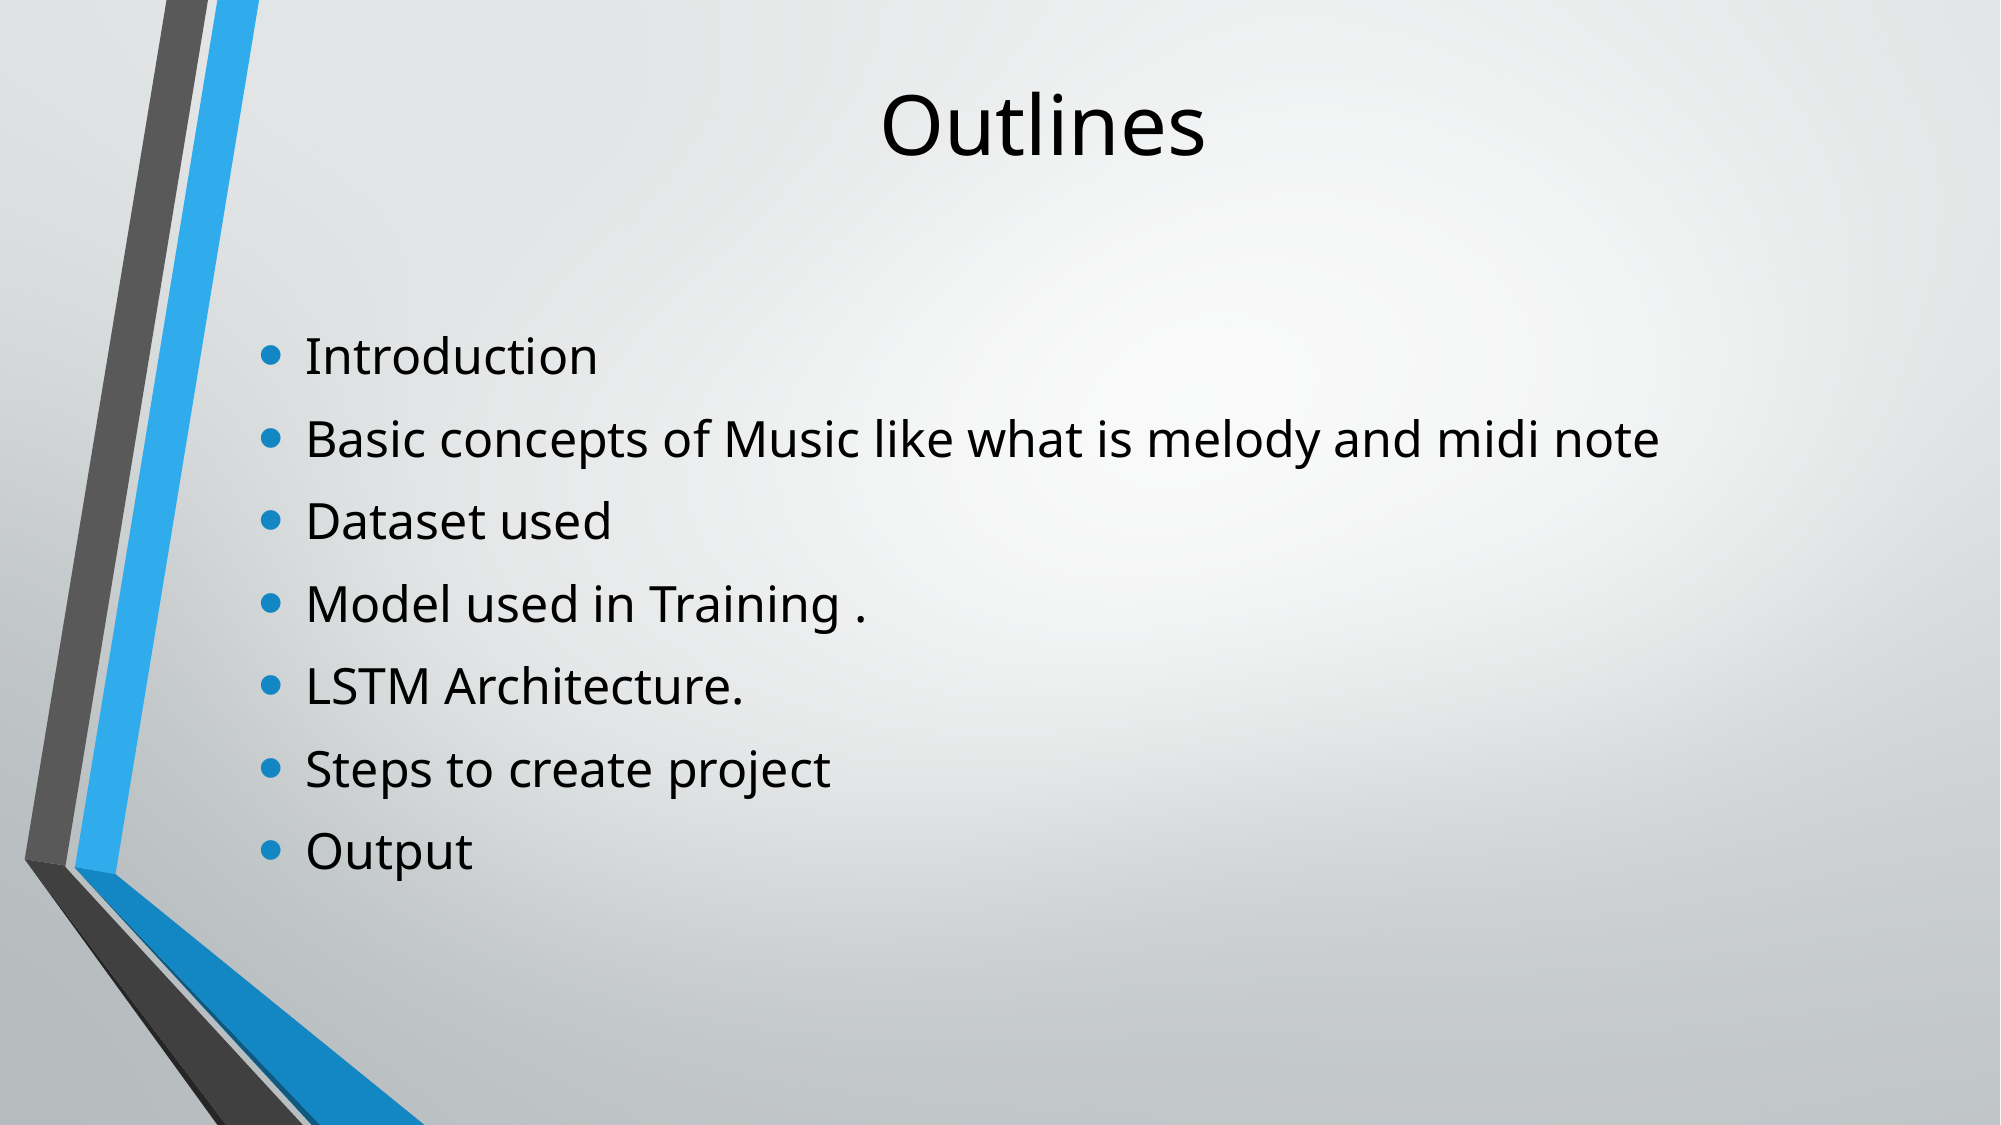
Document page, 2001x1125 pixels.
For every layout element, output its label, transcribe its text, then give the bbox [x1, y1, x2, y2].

list Introduction Basic concepts of Music like what is melody and midi note Dataset used Model used in Training . LSTM Architecture. Steps to create project Output [243, 336, 1887, 950]
title Outlines [232, 28, 1877, 216]
